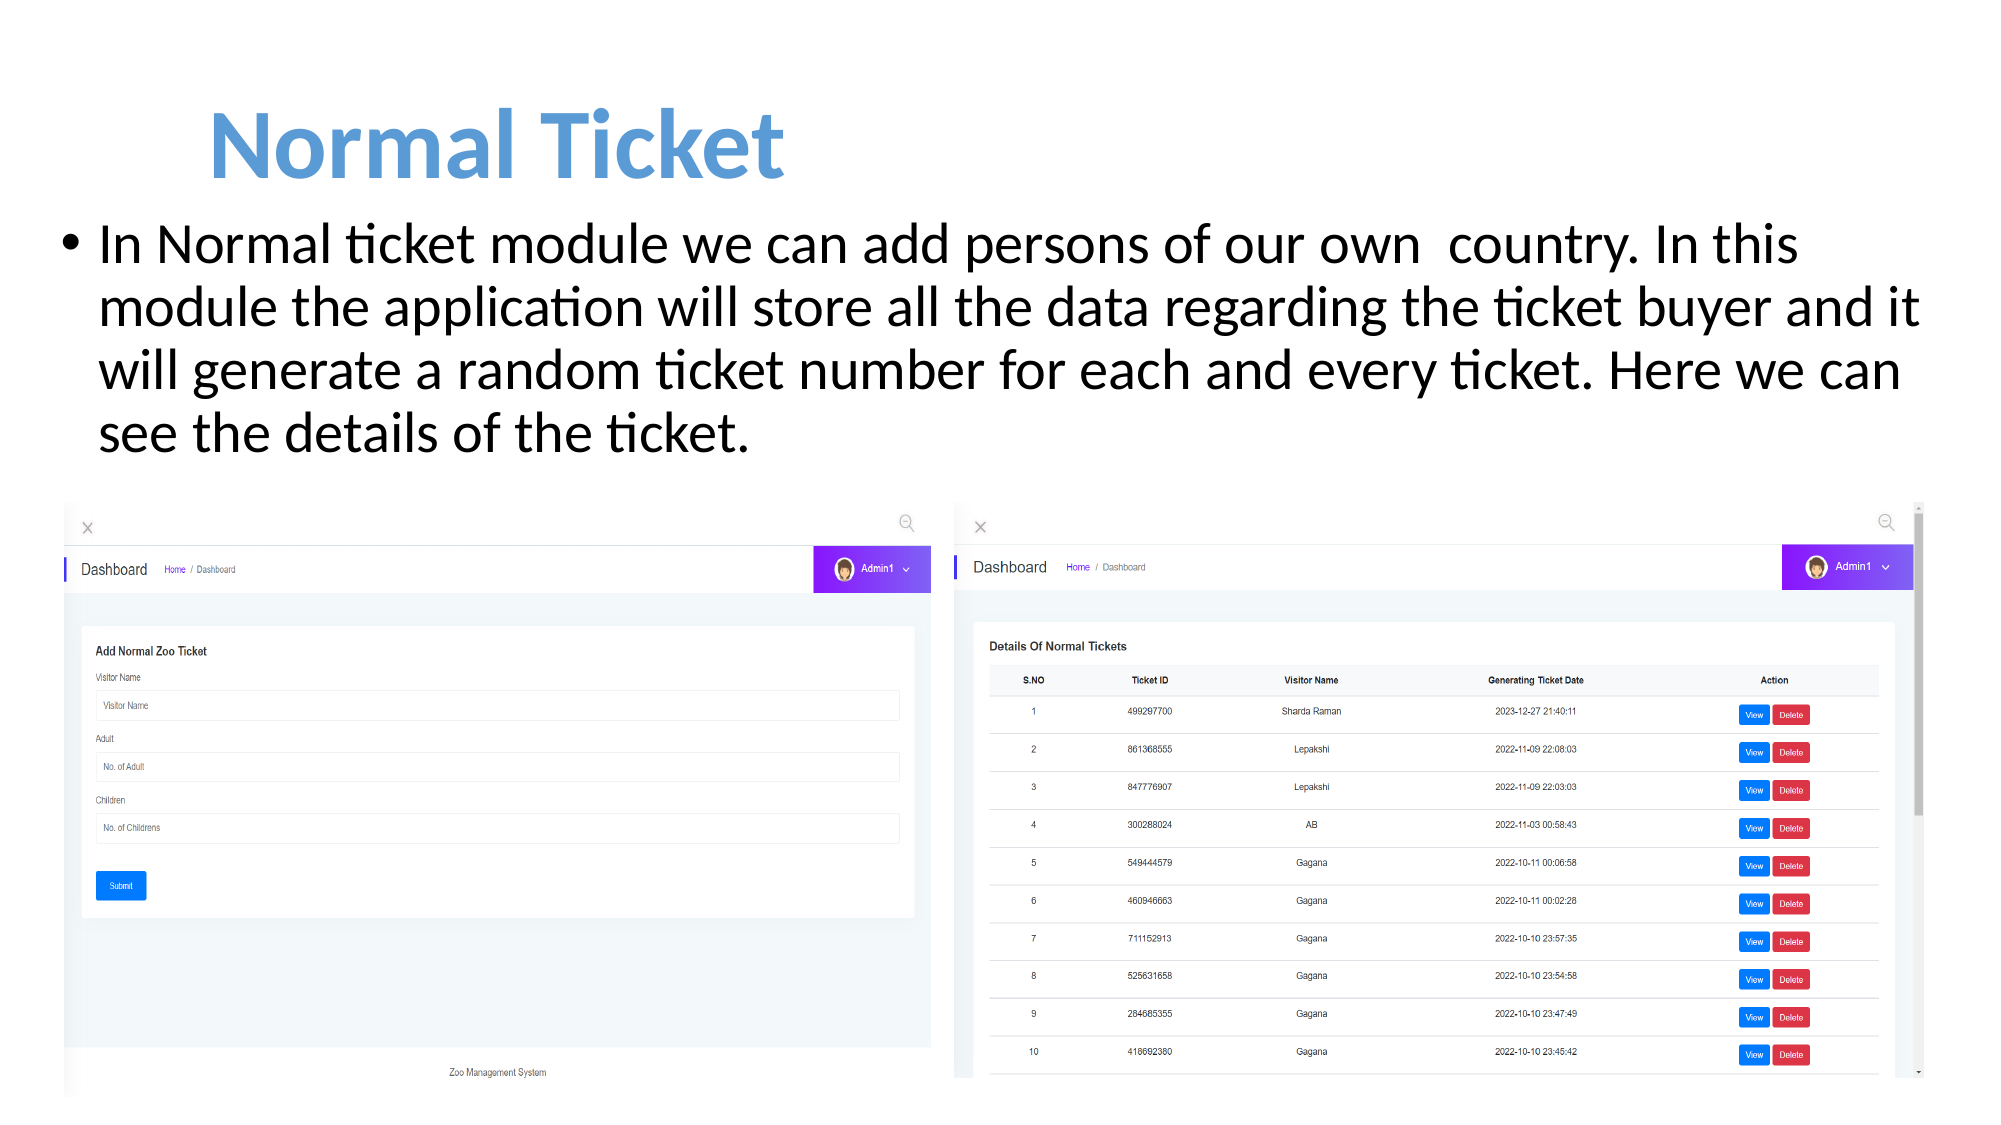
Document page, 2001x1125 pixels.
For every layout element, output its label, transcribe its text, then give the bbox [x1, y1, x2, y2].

picture [64, 502, 931, 1097]
picture [954, 502, 1924, 1078]
list In Normal ticket module we can add persons of our own country. In this module the application will store all the data regarding the ticket buyer and it will generate a random ticket number for each and every ticket. Here we can see the details of the ticket. [45, 205, 1974, 1078]
text_box Normal Ticket [193, 70, 802, 206]
